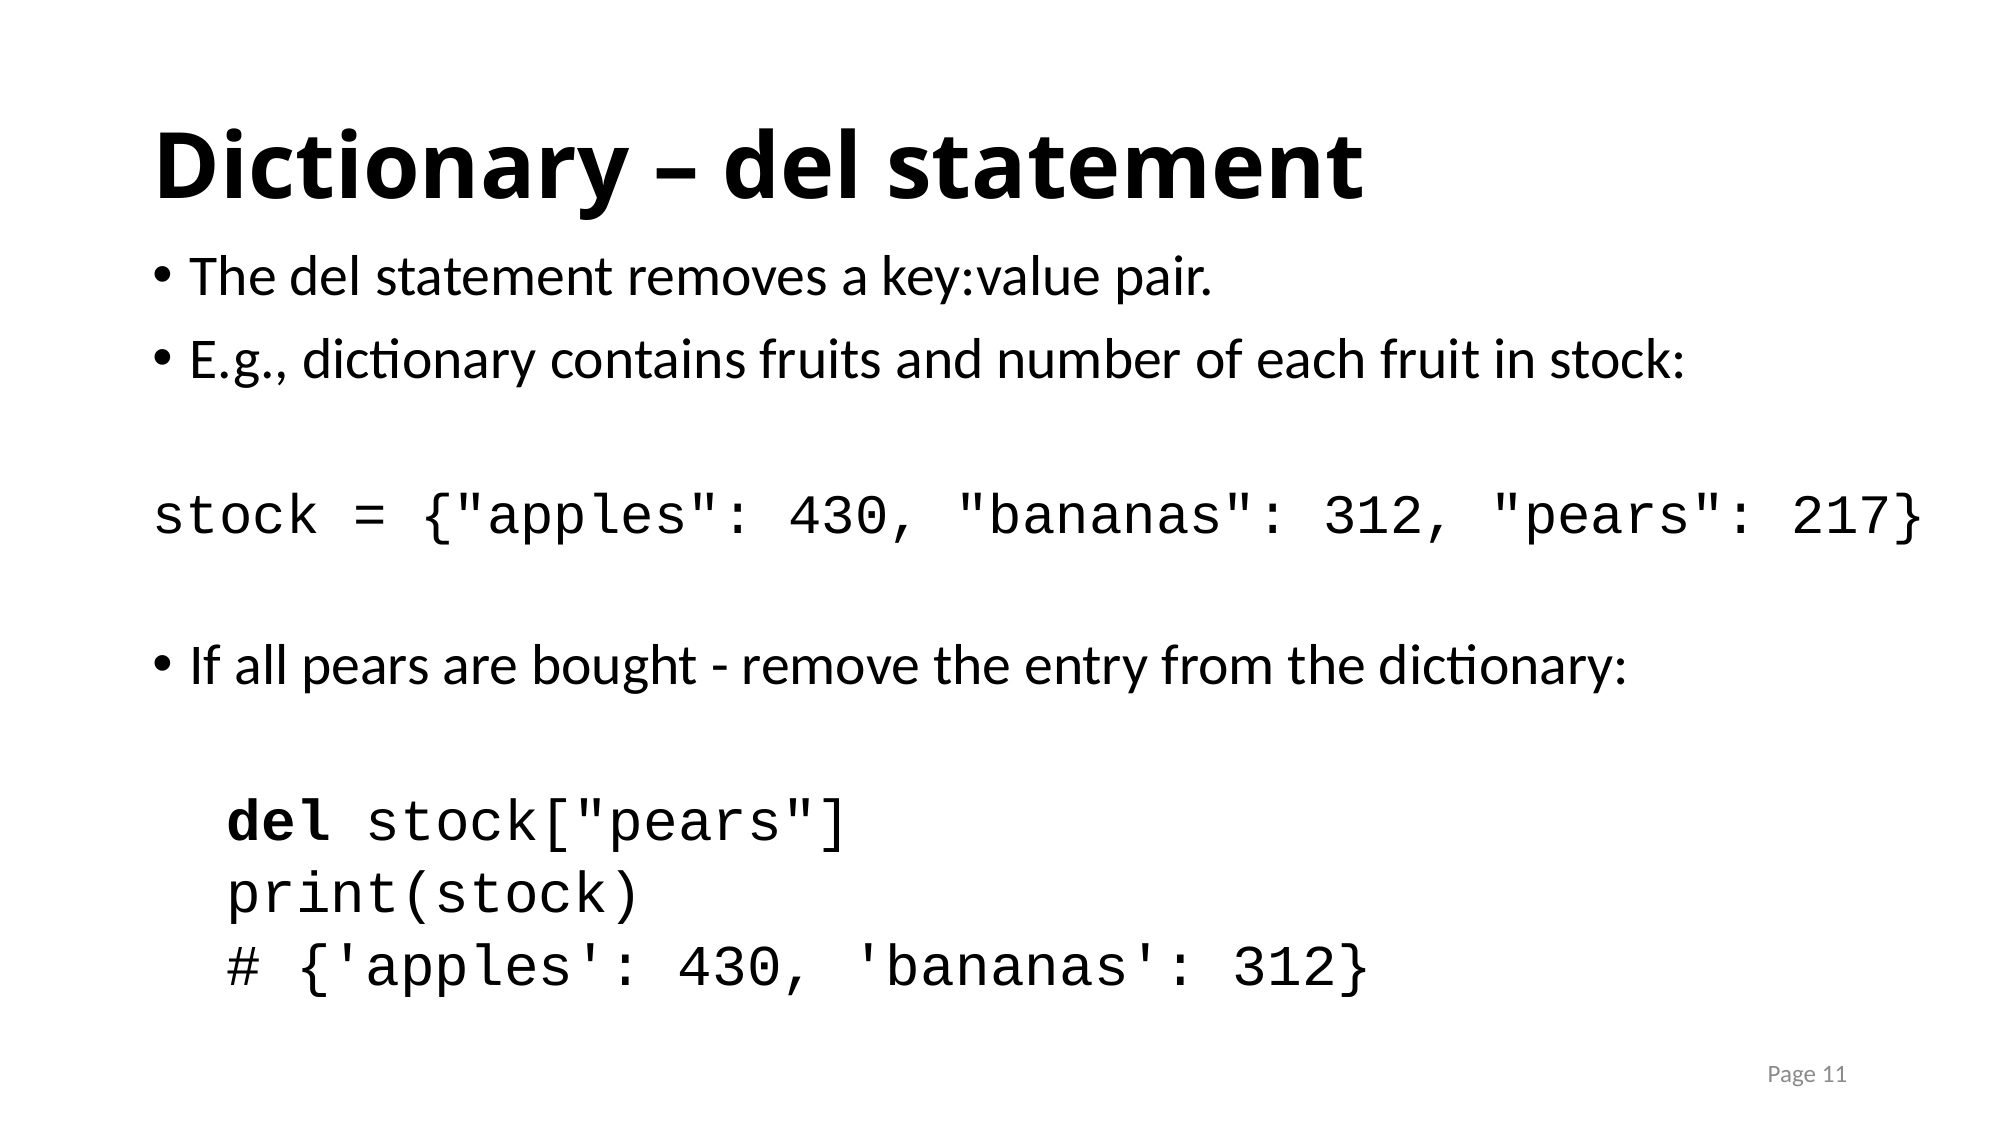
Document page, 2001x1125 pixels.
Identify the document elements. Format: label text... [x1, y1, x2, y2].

slide_number Page 11 [1412, 1042, 1863, 1103]
list The del statement removes a key:value pair. E.g., dictionary contains fruits and number of each fruit in stock: stock = {"apples": 430, "bananas": 312, "pears": 217} If all pears are bought - remove the entry from the dictionary: del stock["pears"] print(stock) # {'apples': 430, 'bananas': 312} [137, 238, 1962, 1014]
title Dictionary – del statement [137, 59, 1863, 238]
